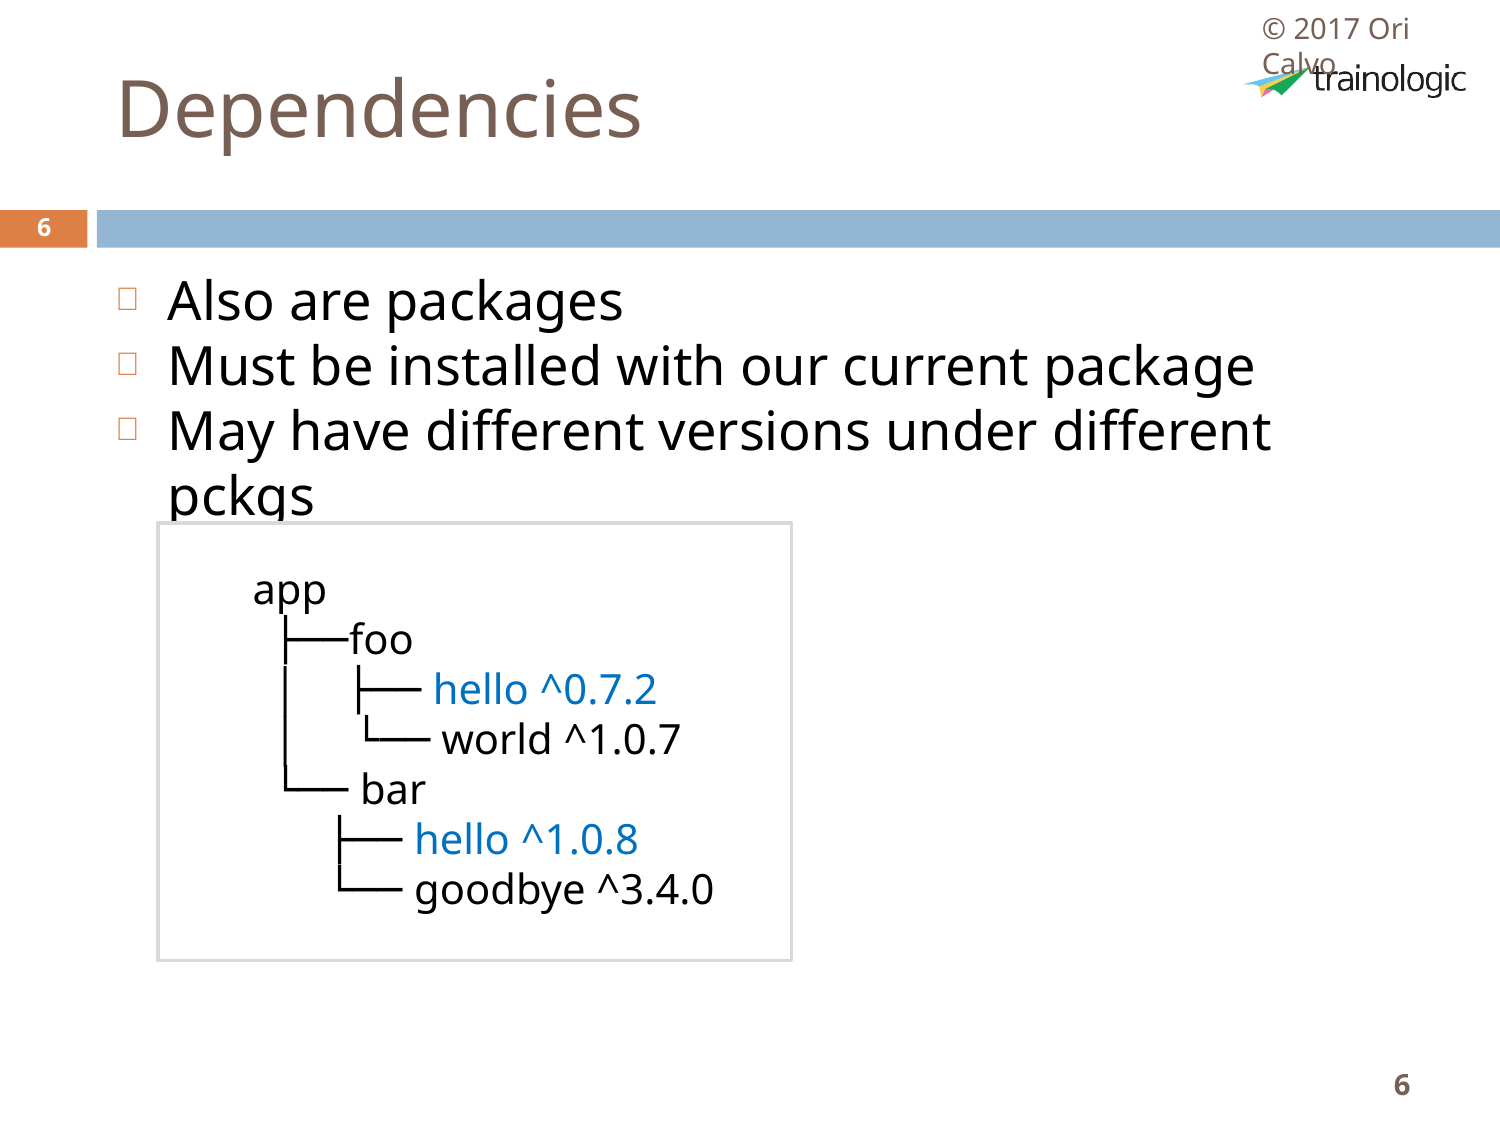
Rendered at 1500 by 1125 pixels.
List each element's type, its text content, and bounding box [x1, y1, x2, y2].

text_box app ├──foo │ ├── hello ^0.7.2 │ └── world ^1.0.7 └── bar ├── hello ^1.0.8 └── goodbye ^3.4.0 [157, 522, 792, 961]
slide_number 6 [1389, 1061, 1430, 1098]
text_box Also are packages Must be installed with our current package May have different versions under different pckgs [113, 250, 1430, 517]
text_box 6 [34, 209, 53, 244]
picture [1445, 64, 1466, 91]
picture [1363, 64, 1442, 98]
text_box © 2017 Ori Calvo [1259, 8, 1481, 48]
picture [1313, 66, 1353, 91]
title Dependencies [113, 56, 970, 171]
